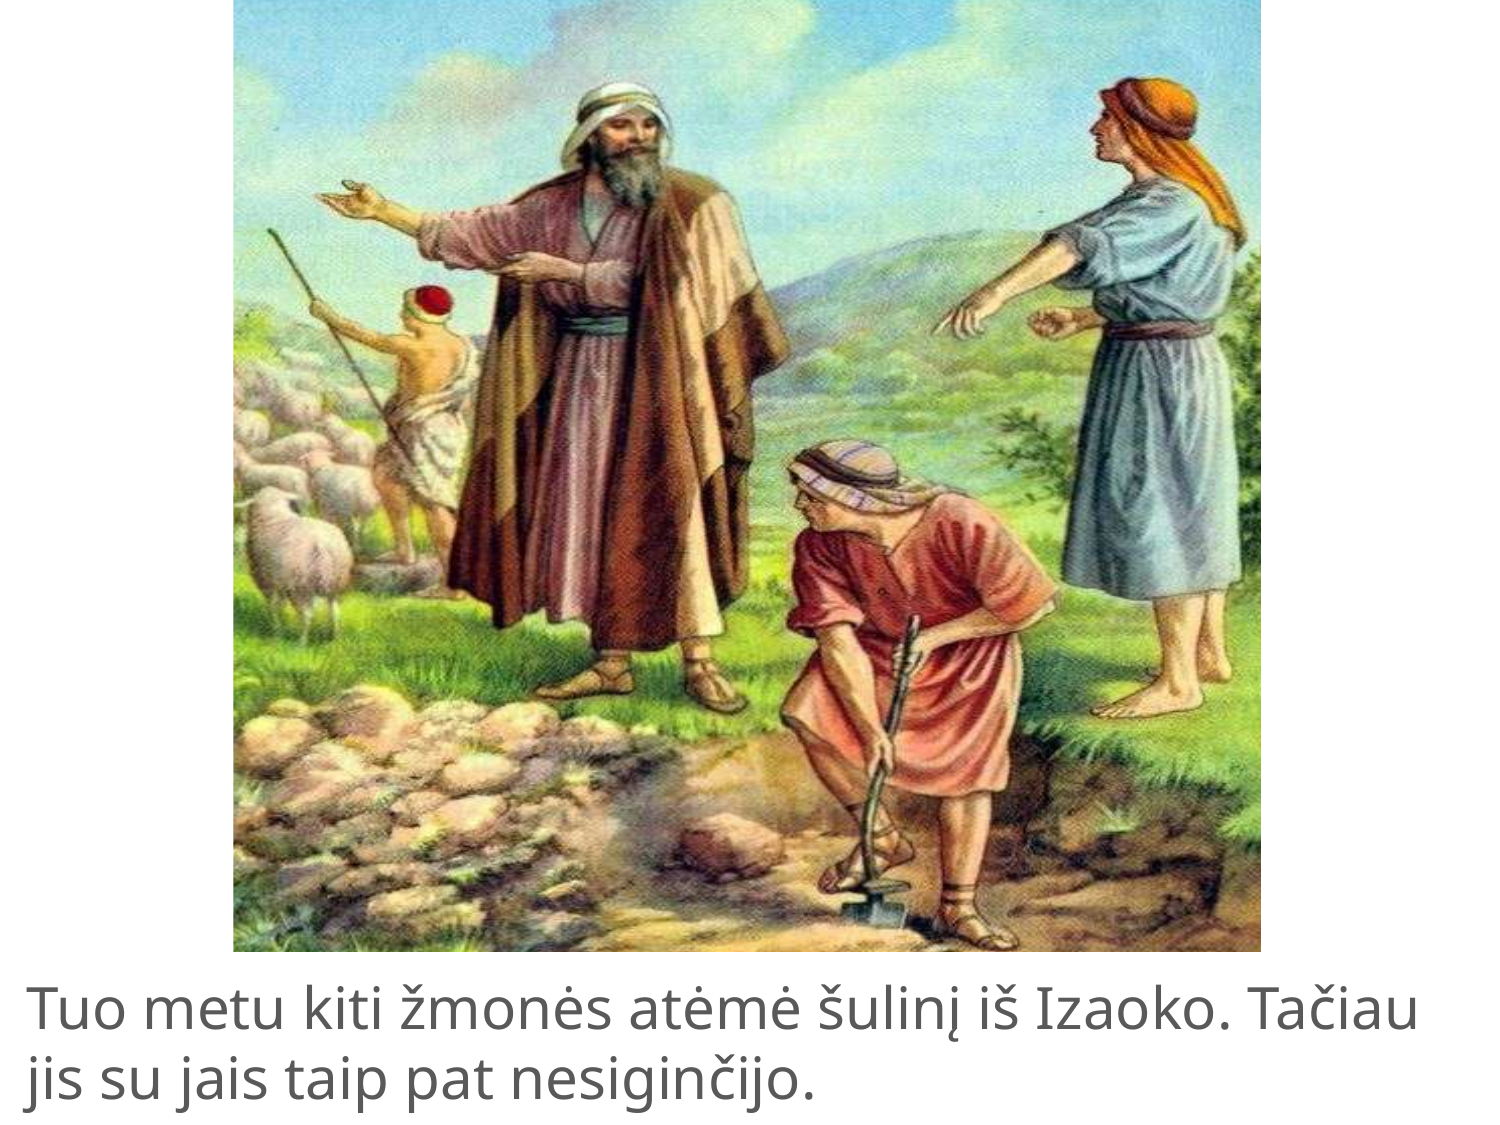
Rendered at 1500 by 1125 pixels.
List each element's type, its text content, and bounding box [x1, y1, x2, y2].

text_box Tuo metu kiti žmonės atėmė šulinį iš Izaoko. Tačiau jis su jais taip pat nesiginčijo. [11, 964, 1483, 1119]
picture [233, 0, 1262, 952]
